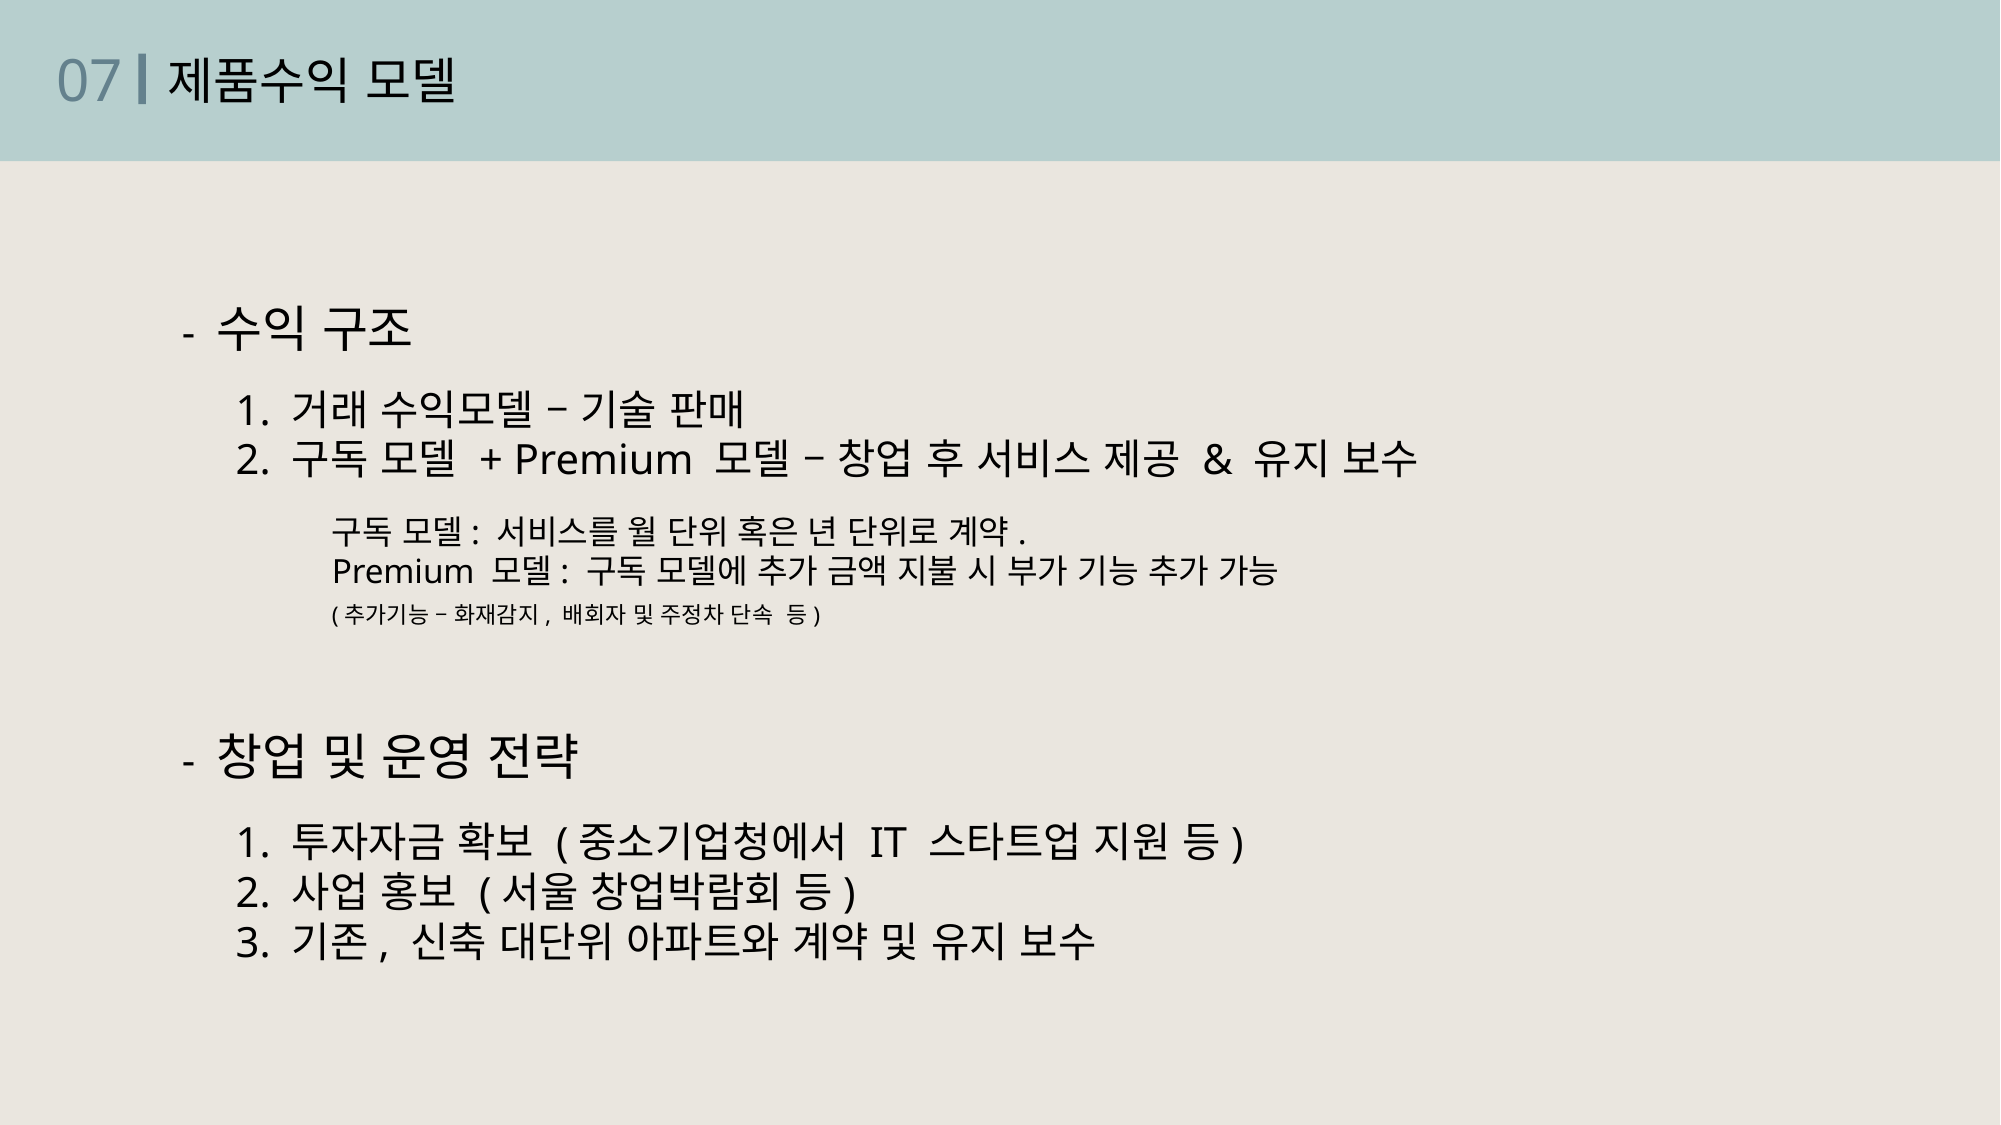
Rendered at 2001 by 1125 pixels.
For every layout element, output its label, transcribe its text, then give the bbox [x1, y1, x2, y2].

text_box - 수익 구조 1. 거래 수익모델 – 기술 판매 2. 구독 모델 + Premium 모델 – 창업 후 서비스 제공 & 유지 보수 구독 모델: 서비스를 월 단위 혹은 년 단위로 계약. Premium 모델: 구독 모델에 추가 금액 지불 시 부가 기능 추가 가능 (추가기능 – 화재감지, 배회자 및 주정차 단속 등) - 창업 및 운영 전략 1. 투자자금 확보 (중소기업청에서 IT 스타트업 지원 등) 2. 사업 홍보 (서울 창업박람회 등) 3. 기존, 신축 대단위 아파트와 계약 및 유지 보수 [167, 289, 1828, 1073]
text_box [0, 0, 2000, 162]
text_box 제품수익 모델 [152, 41, 595, 117]
text_box 07 [41, 36, 153, 121]
text_box [137, 53, 147, 105]
